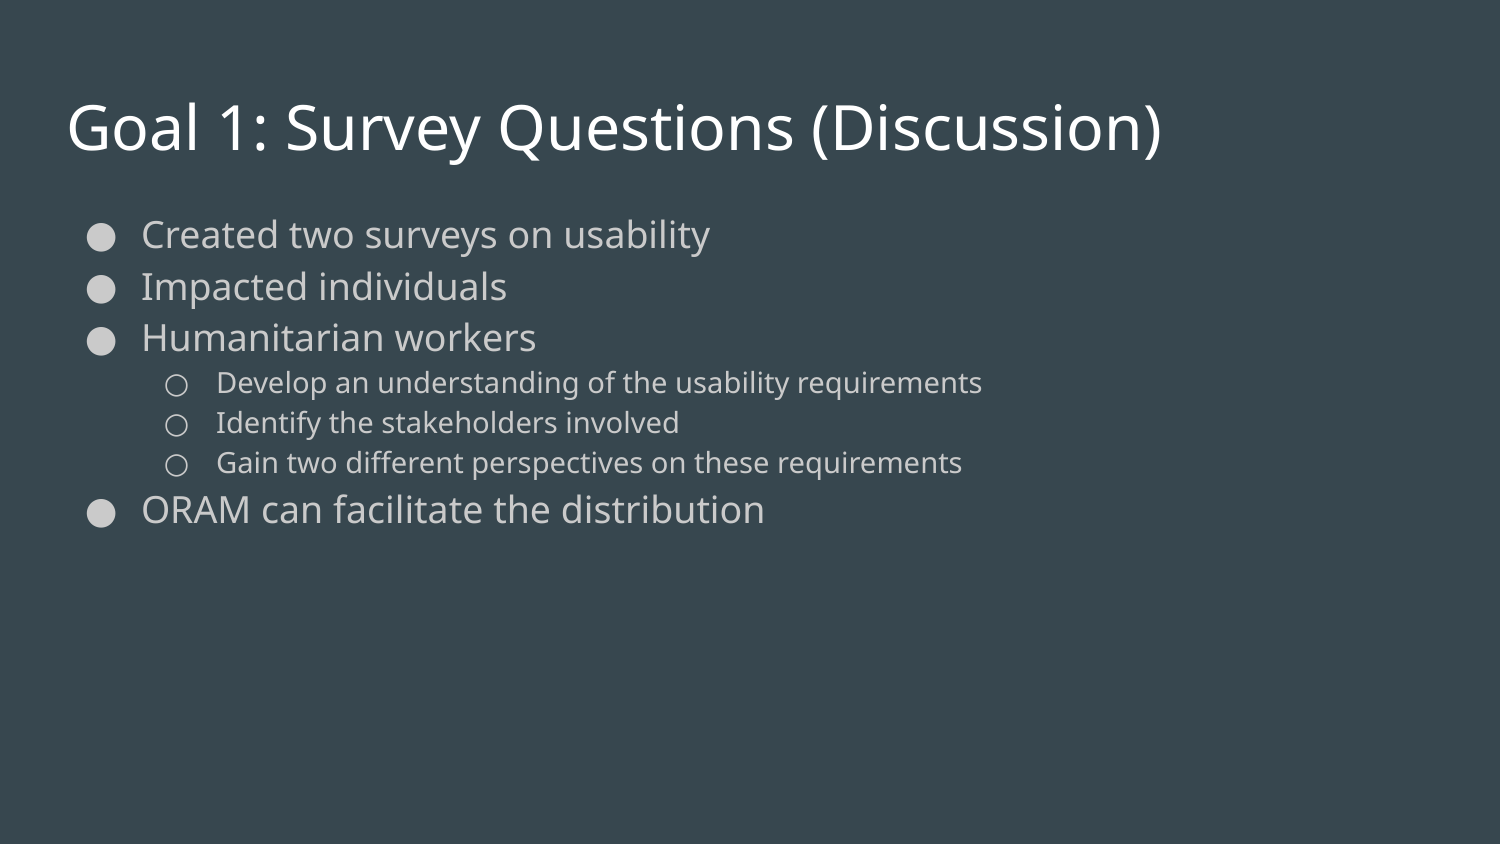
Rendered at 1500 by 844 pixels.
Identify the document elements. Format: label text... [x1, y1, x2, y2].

title Goal 1: Survey Questions (Discussion) [51, 72, 1449, 167]
list Created two surveys on usability Impacted individuals Humanitarian workers Develop an understanding of the usability requirements Identify the stakeholders involved Gain two different perspectives on these requirements ORAM can facilitate the distribution [51, 189, 1449, 750]
